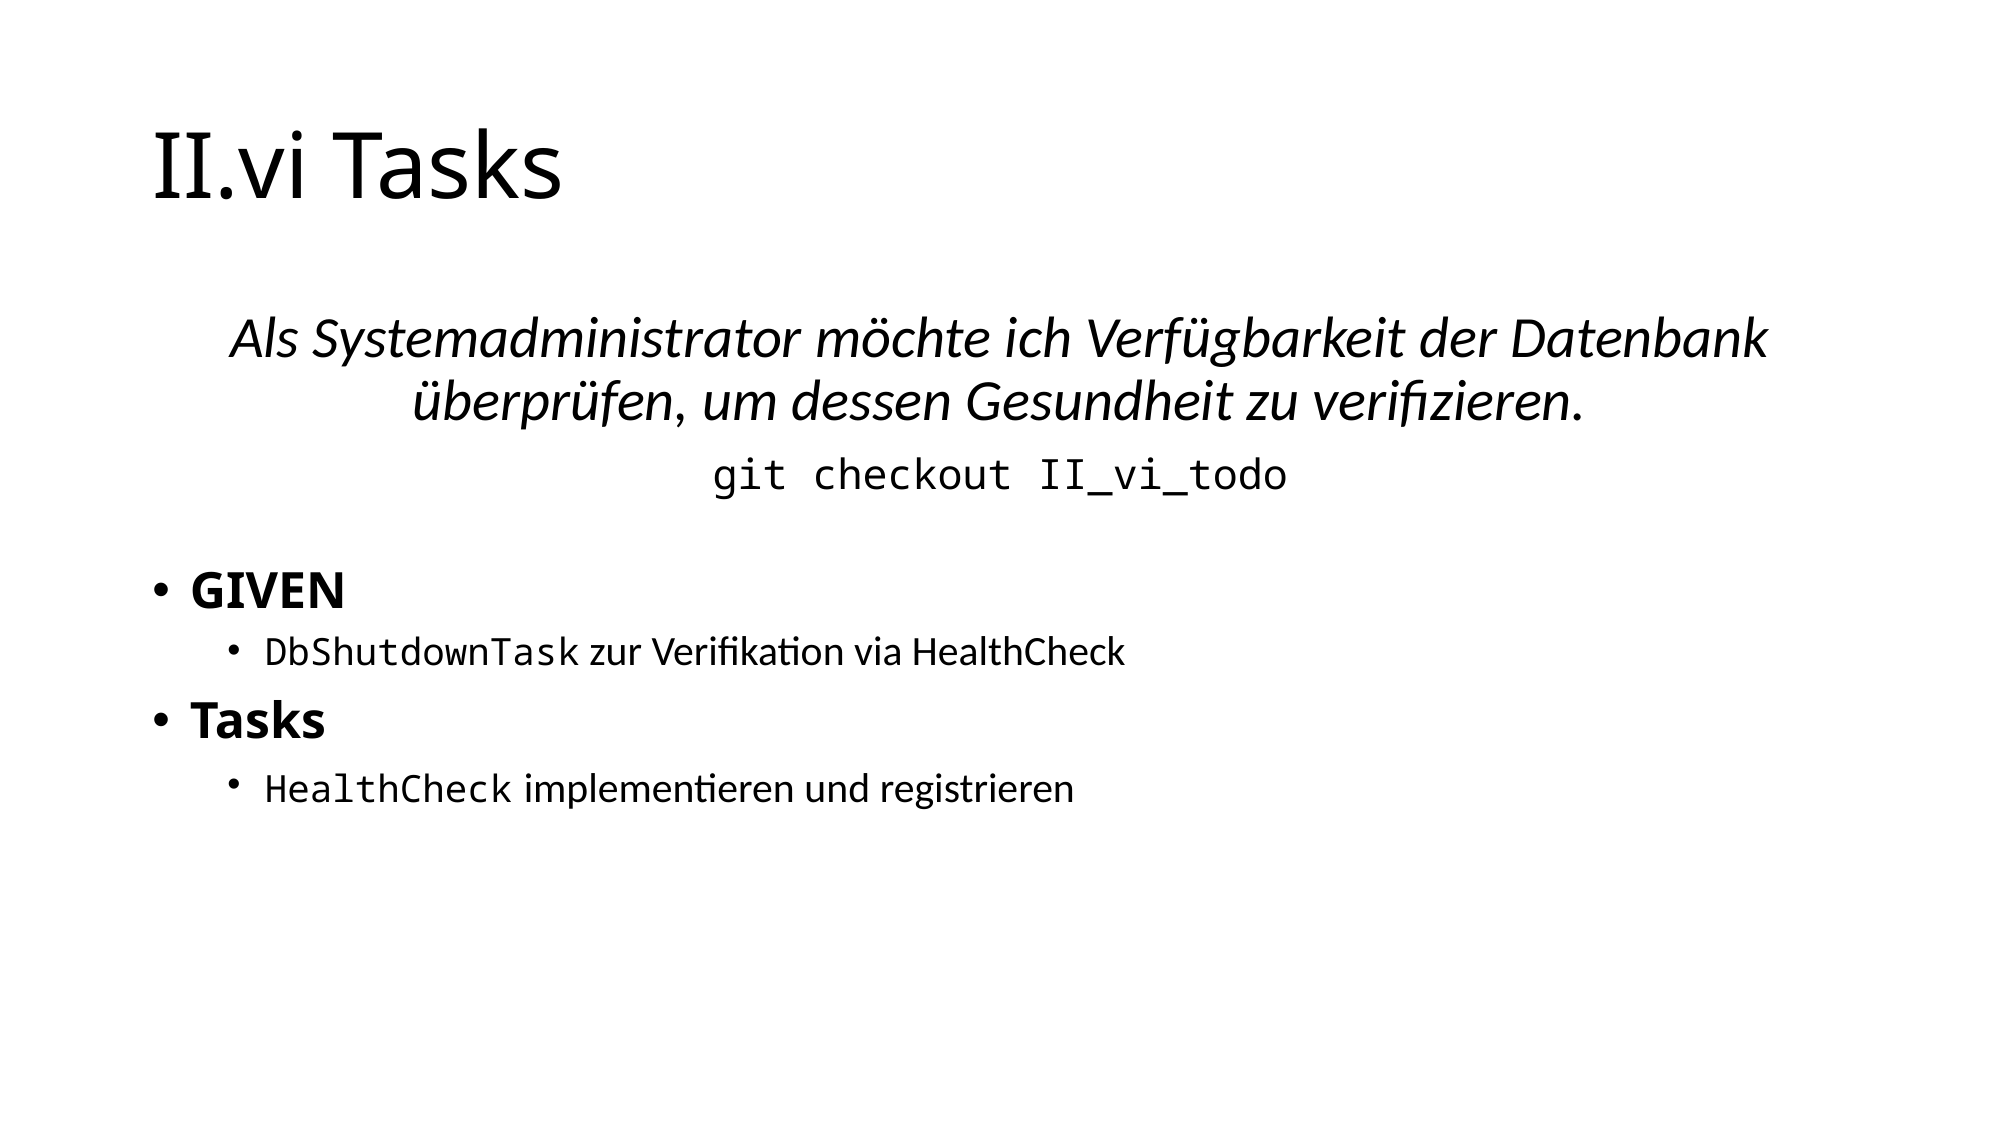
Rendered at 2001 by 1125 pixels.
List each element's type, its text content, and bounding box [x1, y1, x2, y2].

list Als Systemadministrator möchte ich Verfügbarkeit der Datenbank überprüfen, um dessen Gesundheit zu verifizieren. git checkout II_vi_todo GIVEN DbShutdownTask zur Verifikation via HealthCheck Tasks HealthCheck implementieren und registrieren [137, 299, 1863, 1014]
title II.vi Tasks [137, 59, 1863, 278]
